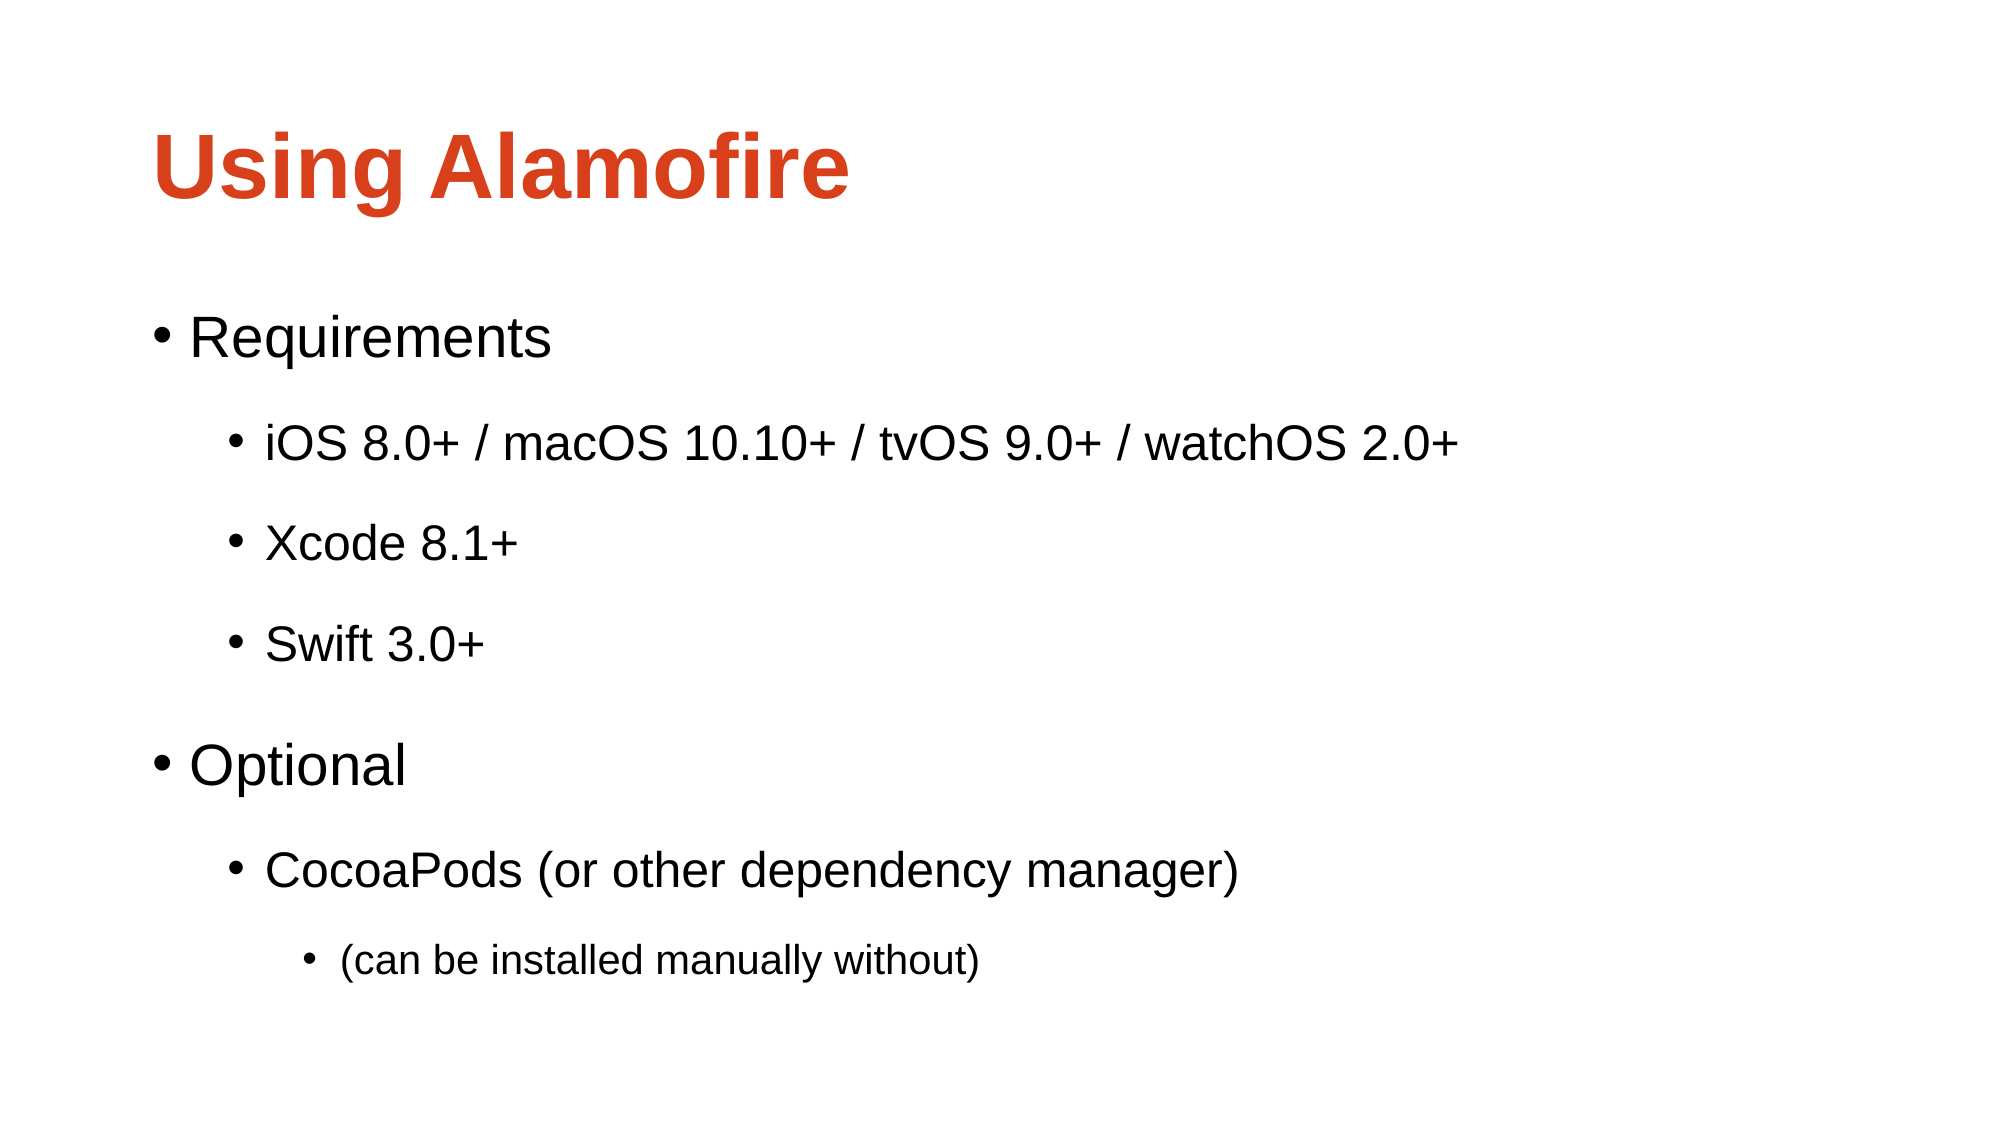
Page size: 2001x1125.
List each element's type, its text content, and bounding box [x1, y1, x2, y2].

list Requirements iOS 8.0+ / macOS 10.10+ / tvOS 9.0+ / watchOS 2.0+ Xcode 8.1+ Swift 3.0+ Optional CocoaPods (or other dependency manager) (can be installed manually without) [137, 299, 1863, 1014]
title Using Alamofire [137, 59, 1863, 278]
